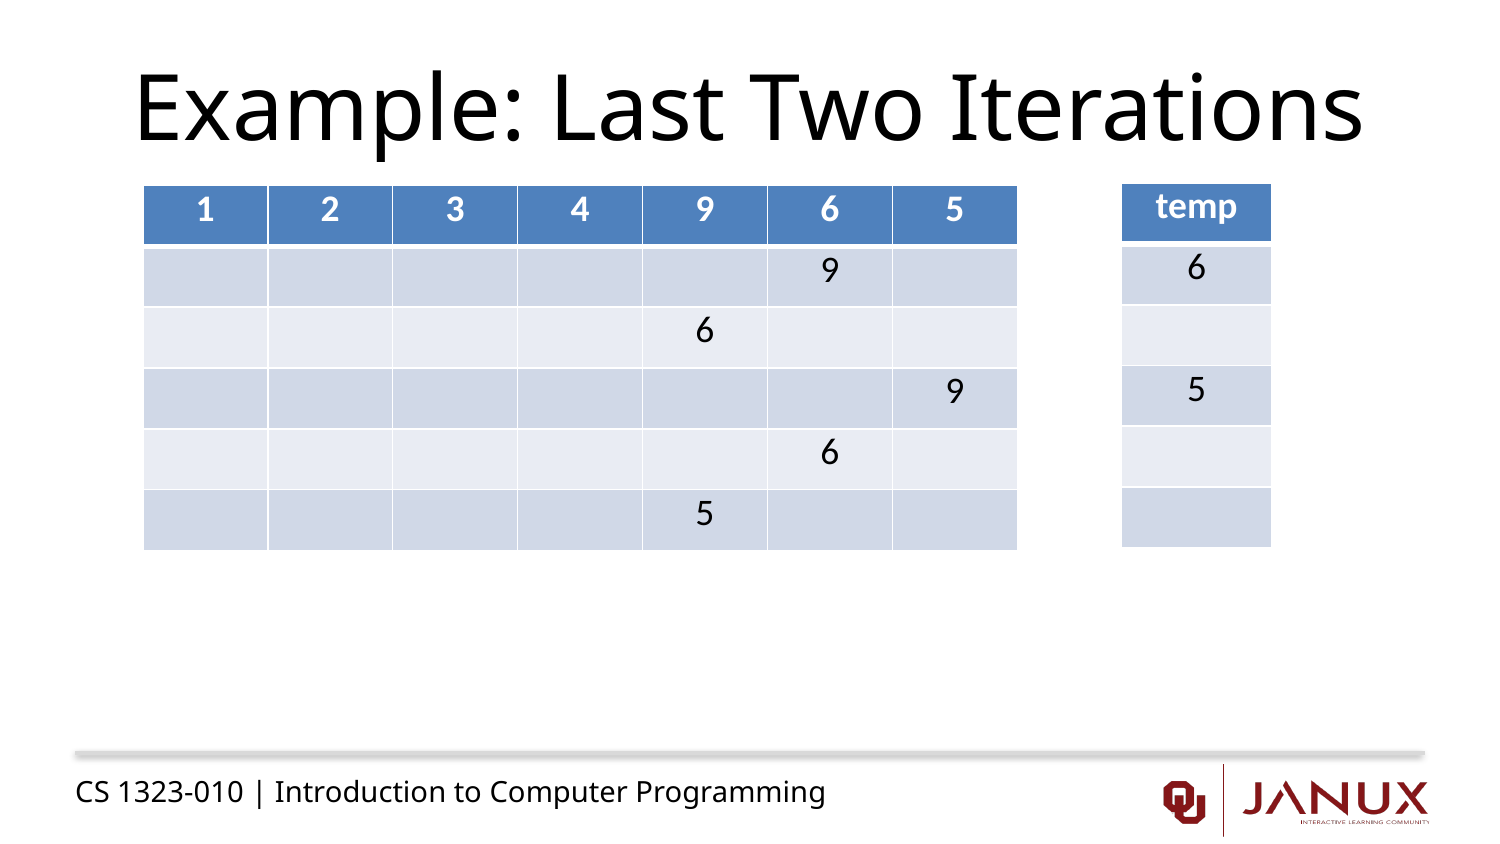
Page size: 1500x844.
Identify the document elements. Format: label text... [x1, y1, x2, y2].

table_cell [893, 249, 1017, 306]
table_cell [269, 490, 392, 550]
table_cell 6 [1122, 247, 1271, 304]
table_cell [144, 490, 267, 550]
table_cell [518, 490, 642, 550]
table_cell [518, 430, 642, 489]
table_cell [893, 430, 1017, 489]
table_cell [768, 369, 892, 428]
table_cell [643, 430, 767, 489]
table_cell [518, 249, 642, 306]
table_cell [643, 369, 767, 428]
table_header 4 [518, 186, 642, 244]
table_header temp [1122, 184, 1271, 241]
table_cell [768, 308, 892, 367]
table_cell [768, 490, 892, 550]
table_cell [393, 369, 517, 428]
table_cell [269, 308, 392, 367]
table_header 5 [893, 186, 1017, 244]
table_cell 9 [893, 369, 1017, 428]
table_cell [1122, 306, 1271, 365]
table_cell [893, 490, 1017, 550]
table_cell [269, 369, 392, 428]
table_cell 5 [1122, 366, 1271, 425]
table_cell [144, 308, 267, 367]
table_header 2 [269, 186, 392, 244]
table_header 6 [768, 186, 892, 244]
table_cell 9 [768, 249, 892, 306]
table_cell 6 [768, 430, 892, 489]
table_cell [518, 308, 642, 367]
table_cell [144, 369, 267, 428]
table_cell [269, 249, 392, 306]
table_cell [518, 369, 642, 428]
table_cell [1122, 488, 1271, 547]
table_cell [144, 430, 267, 489]
table_cell [269, 430, 392, 489]
table_cell [643, 249, 767, 306]
table_cell [393, 490, 517, 550]
table_cell [1122, 427, 1271, 486]
table_cell [393, 249, 517, 306]
table_header 1 [144, 186, 267, 244]
title Example: Last Two Iterations [75, 33, 1425, 175]
table_cell [144, 249, 267, 306]
table_cell [893, 308, 1017, 367]
table_cell 5 [643, 490, 767, 550]
table_header 9 [643, 186, 767, 244]
table_cell 6 [643, 308, 767, 367]
table_header 3 [393, 186, 517, 244]
table_cell [393, 308, 517, 367]
table_cell [393, 430, 517, 489]
